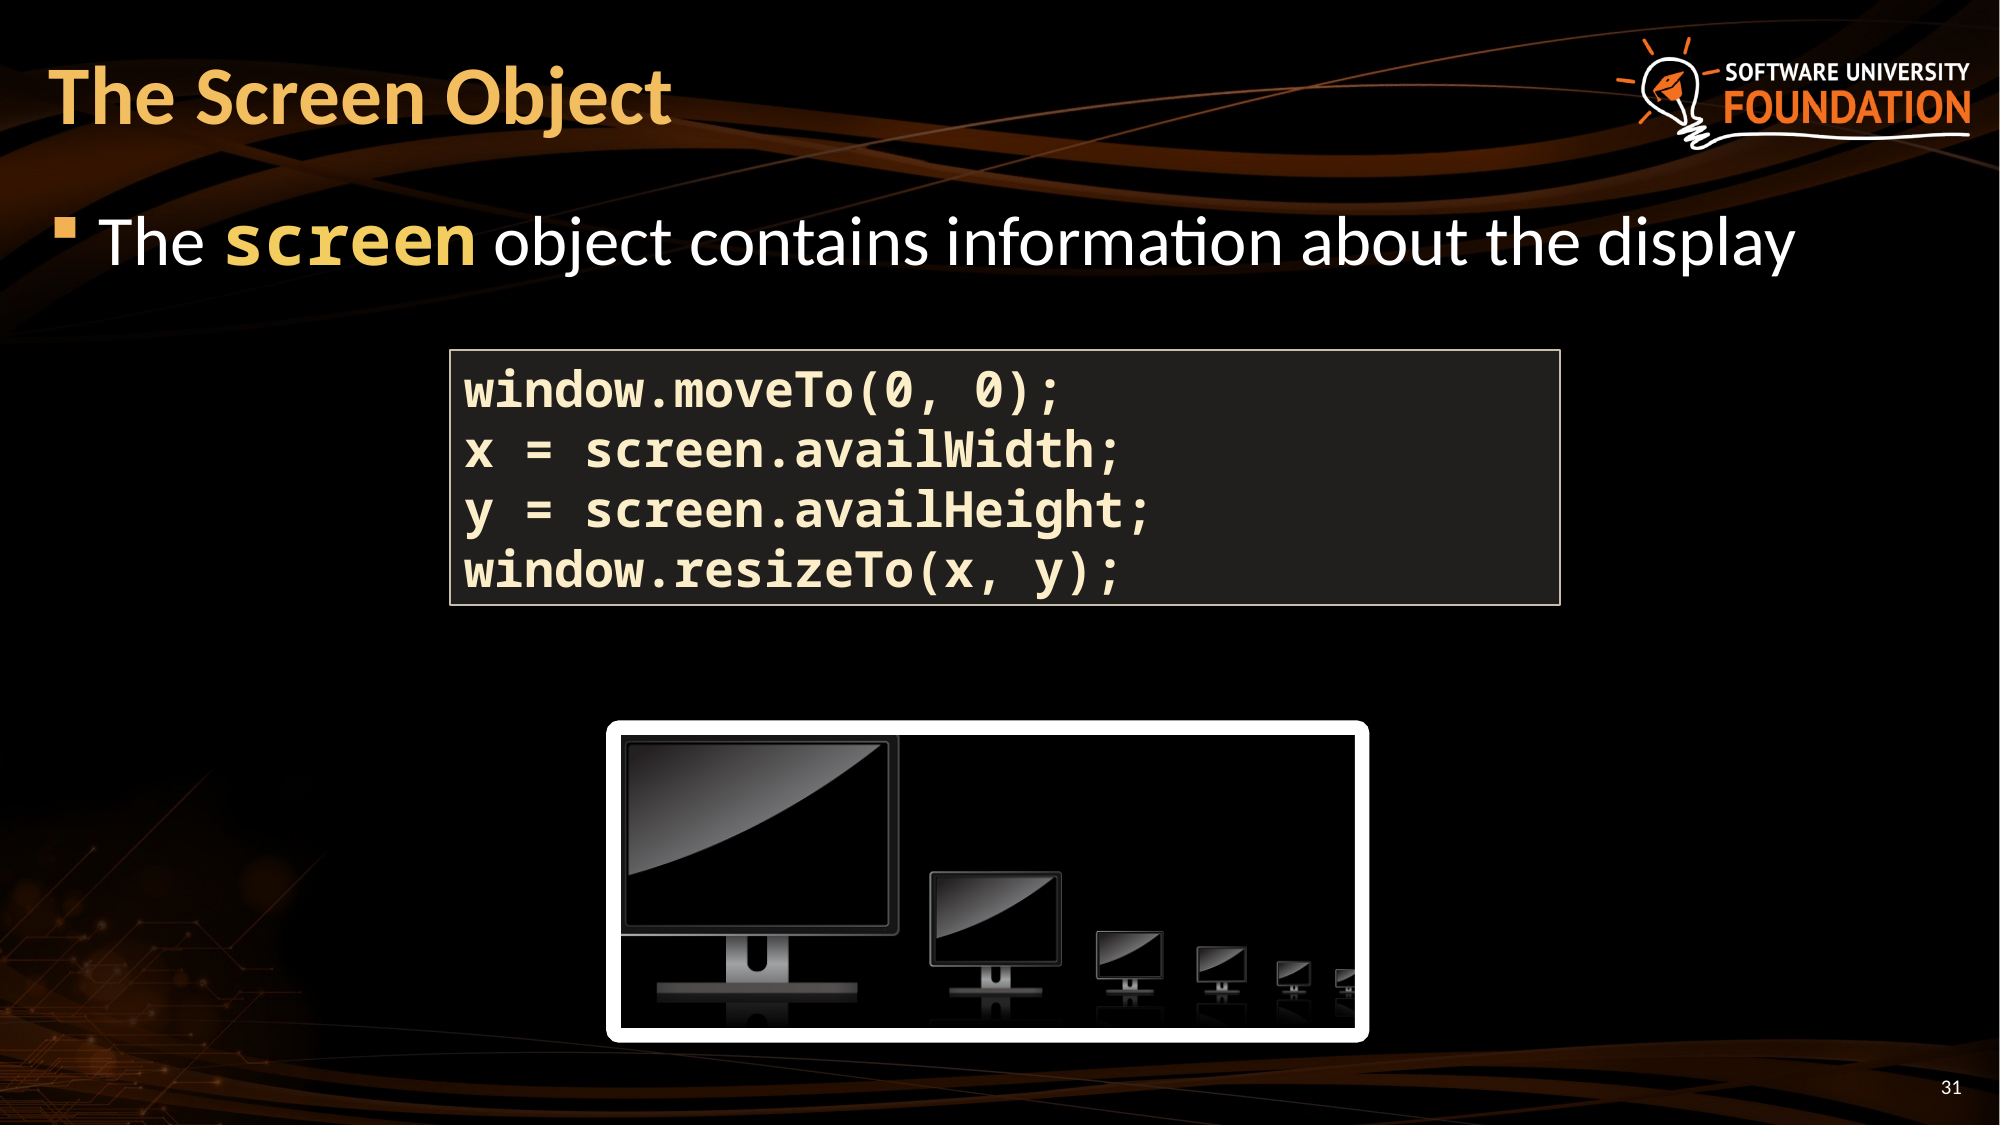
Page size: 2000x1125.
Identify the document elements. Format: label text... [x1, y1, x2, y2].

text_box window.moveTo(0, 0); x = screen.availWidth; y = screen.availHeight; window.resizeTo(x, y); [449, 349, 1561, 605]
list The screen object contains information about the display [31, 188, 1968, 1103]
picture [0, 0, 2000, 1125]
title The Screen Object [30, 6, 1602, 189]
